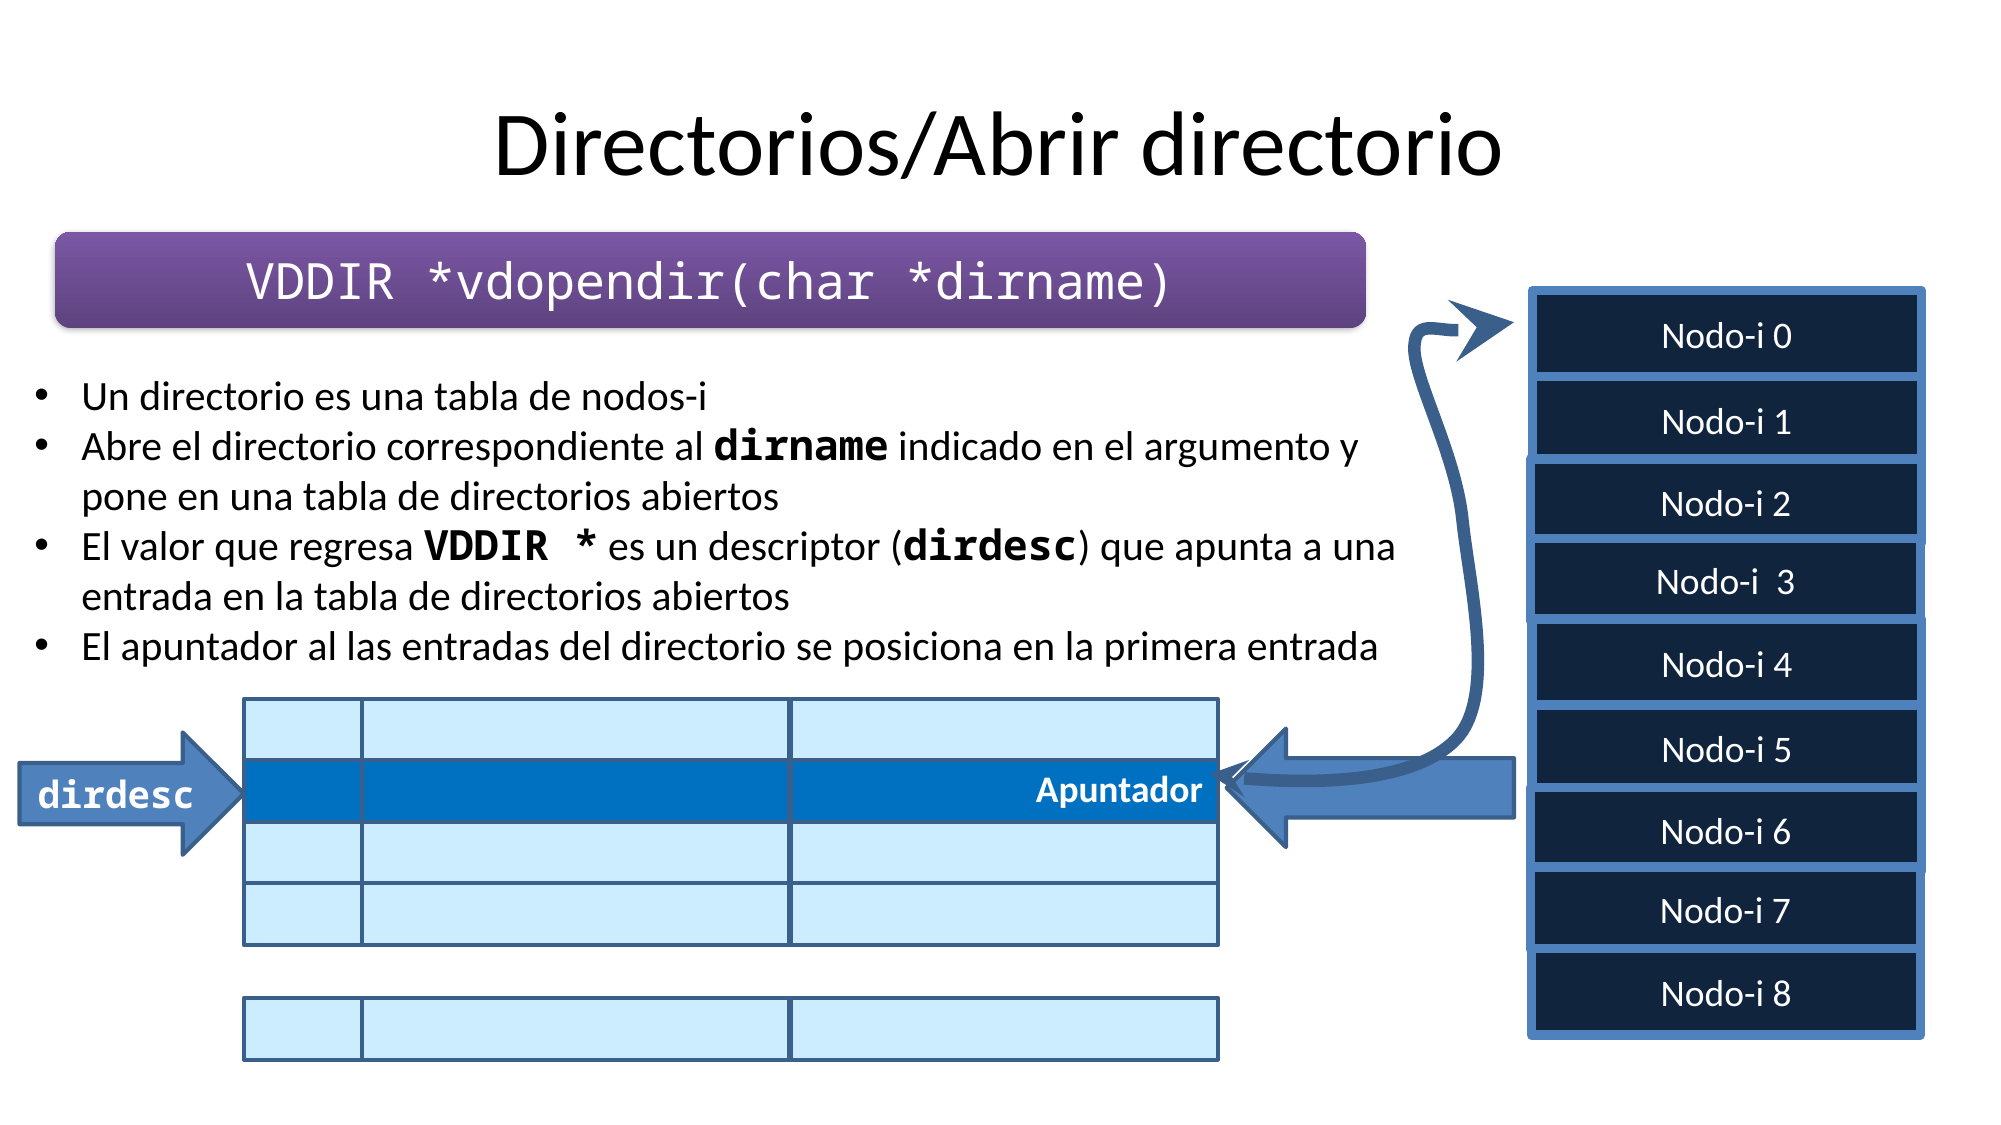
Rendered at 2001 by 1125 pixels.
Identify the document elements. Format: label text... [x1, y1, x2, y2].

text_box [1530, 290, 1922, 1036]
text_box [243, 830, 1218, 1061]
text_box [243, 760, 1218, 823]
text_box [243, 698, 1218, 759]
text_box Un directorio es una tabla de nodos-i Abre el directorio correspondiente al dirname indicado en el argumento y pone en una tabla de directorios abiertos El valor que regresa VDDIR * es un descriptor (dirdesc) que apunta a una entrada en la tabla de directorios abiertos El apuntador al las entradas del directorio se posiciona en la primera entrada [19, 361, 1437, 677]
text_box VDDIR *vdopendir(char *dirname) [54, 231, 1367, 329]
text_box [1223, 319, 1514, 783]
title Directorios/Abrir directorio [99, 45, 1900, 233]
text_box dirdesc [17, 730, 237, 857]
text_box [1224, 756, 1517, 850]
